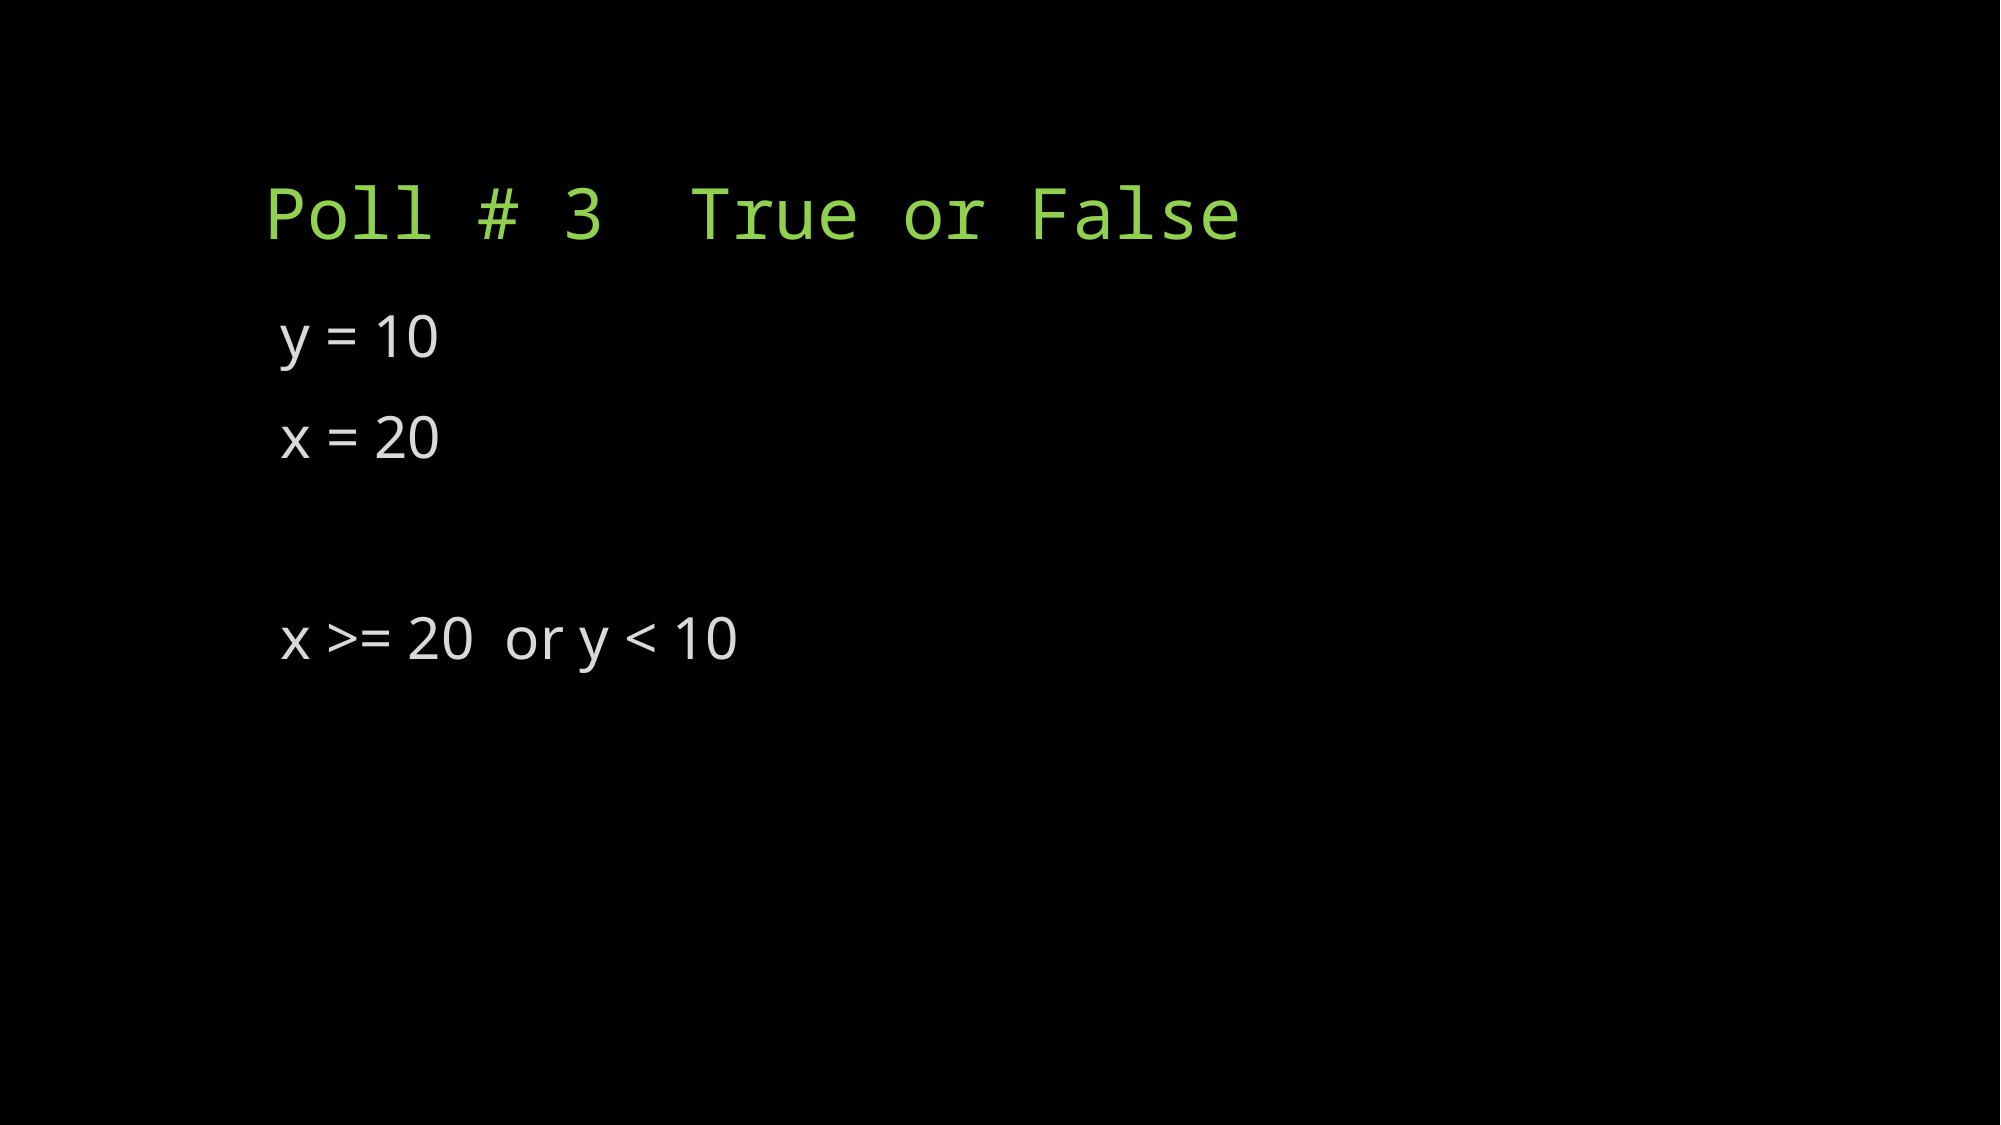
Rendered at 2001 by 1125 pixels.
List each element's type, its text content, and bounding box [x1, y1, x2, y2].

title Poll # 3 True or False [249, 75, 1750, 263]
list y = 10 x = 20 x >= 20 or y < 10 [249, 299, 1750, 1000]
